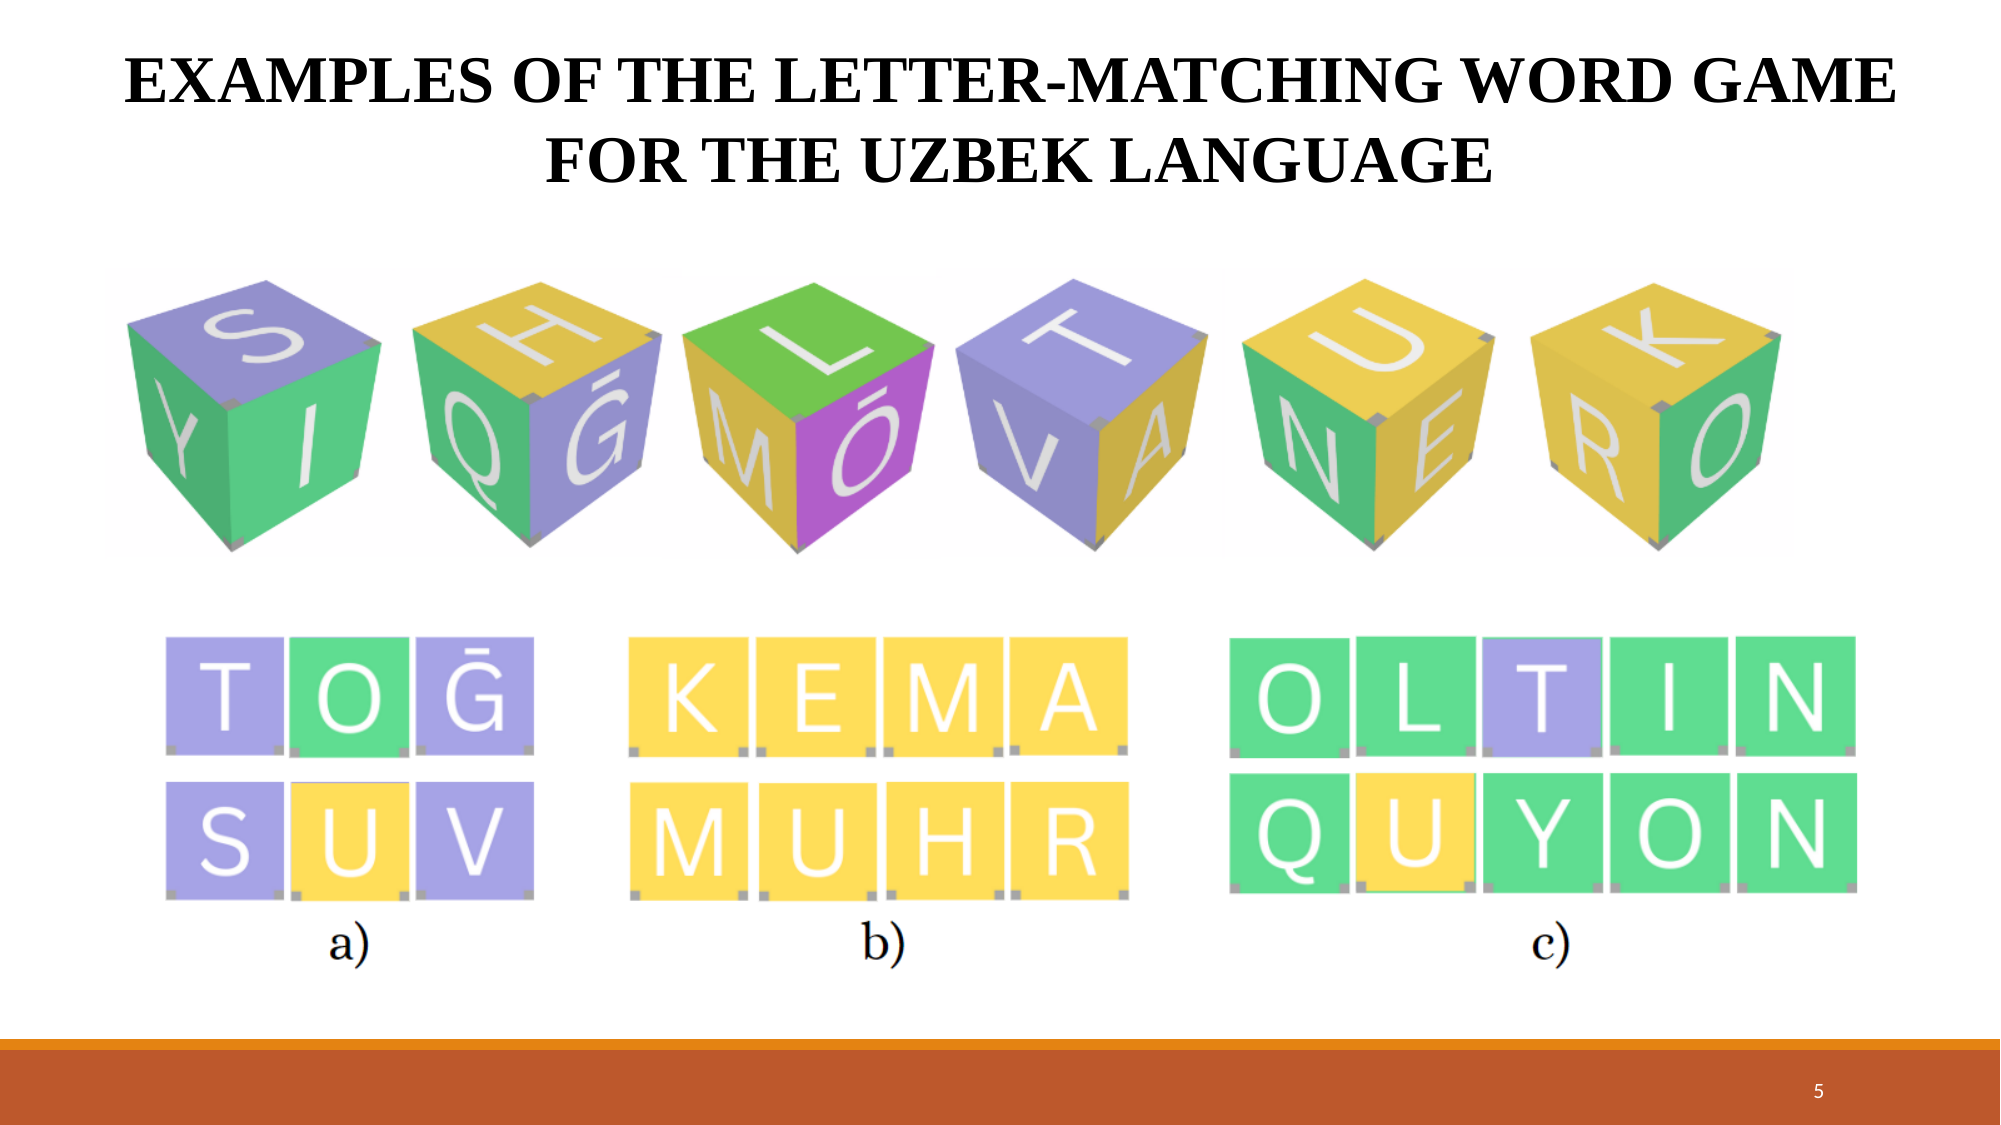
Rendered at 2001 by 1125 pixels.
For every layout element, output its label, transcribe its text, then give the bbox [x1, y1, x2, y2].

slide_number 5 [1624, 1059, 1840, 1120]
text_box examples of the letter-matching word game for the Uzbek language [109, 28, 1933, 204]
picture [98, 208, 1902, 1012]
